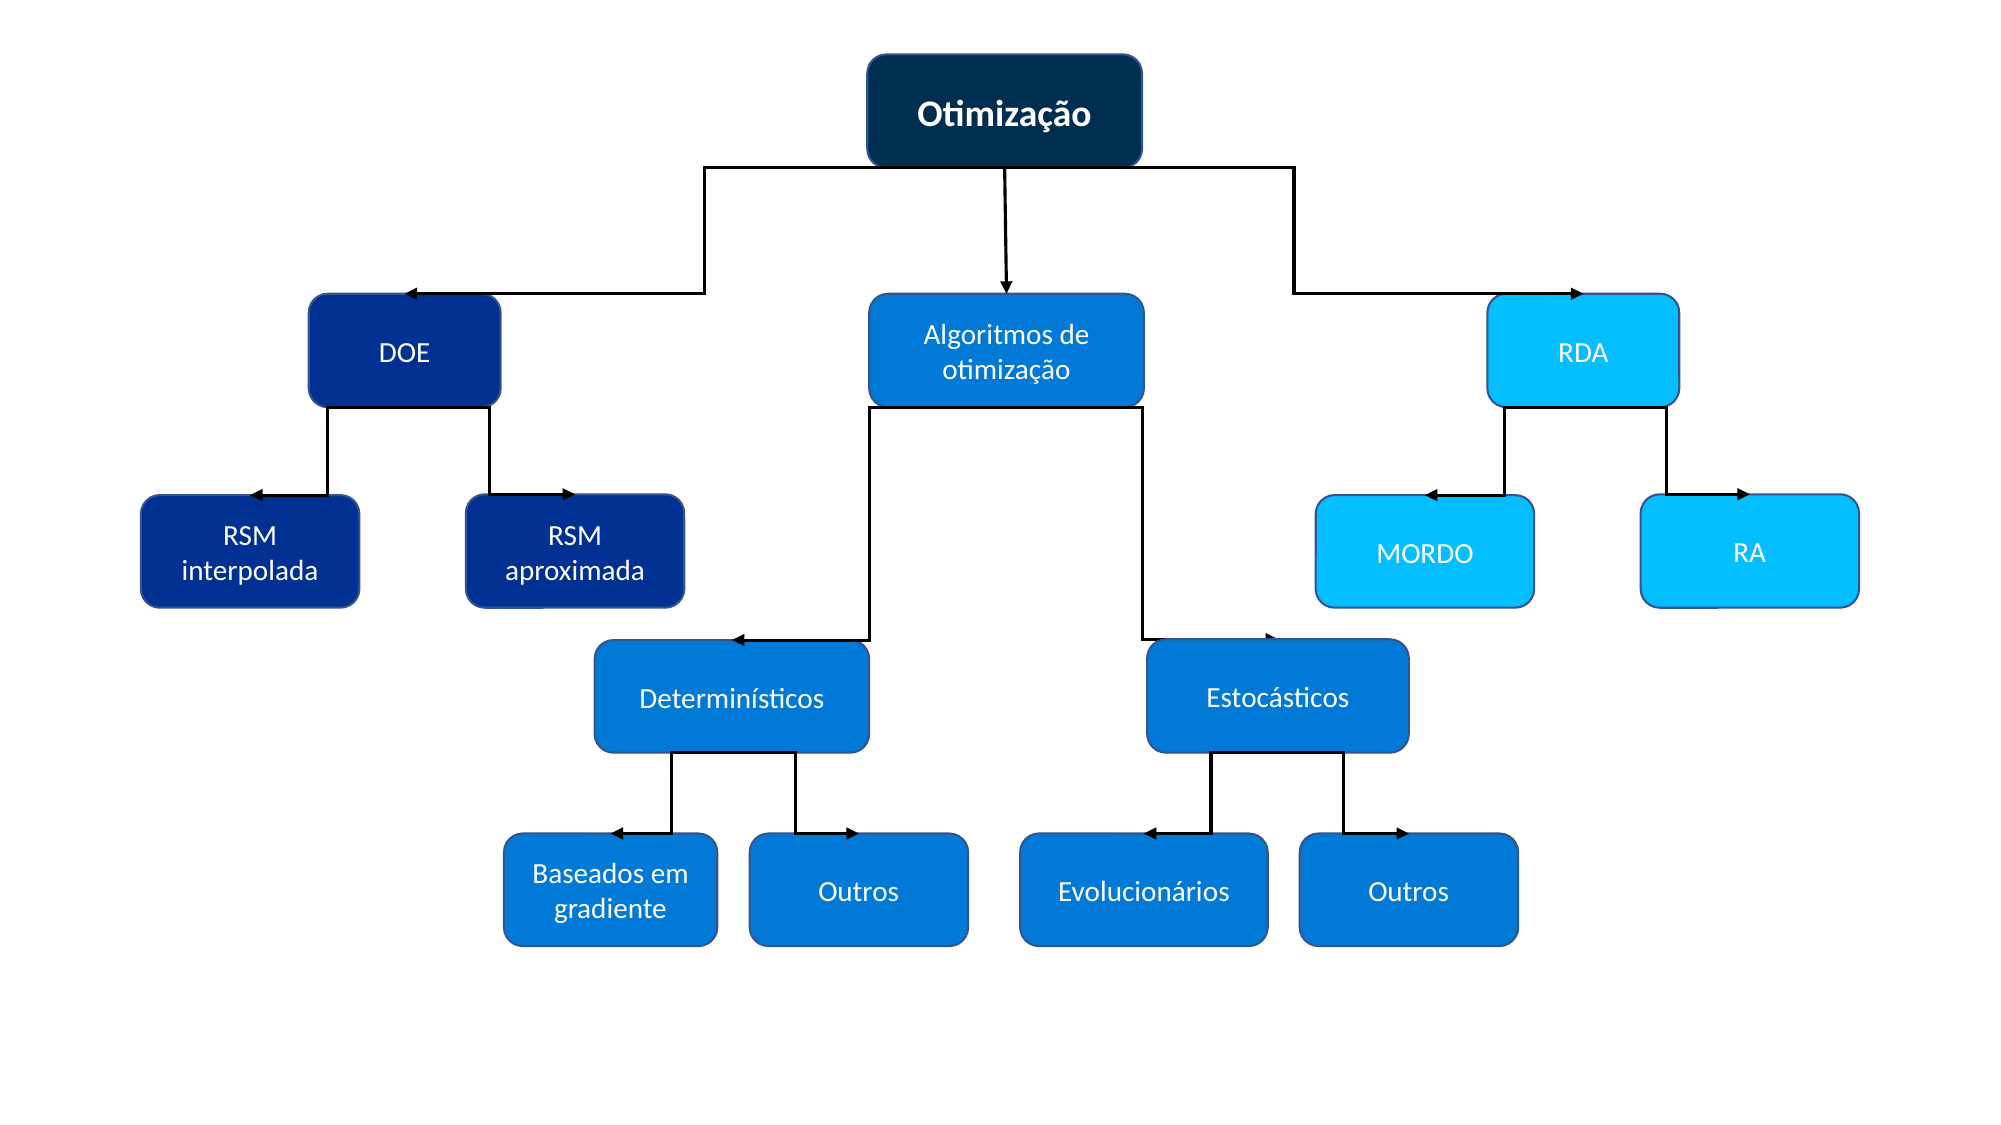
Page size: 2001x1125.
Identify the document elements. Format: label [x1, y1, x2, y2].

text_box [93, 34, 1907, 993]
